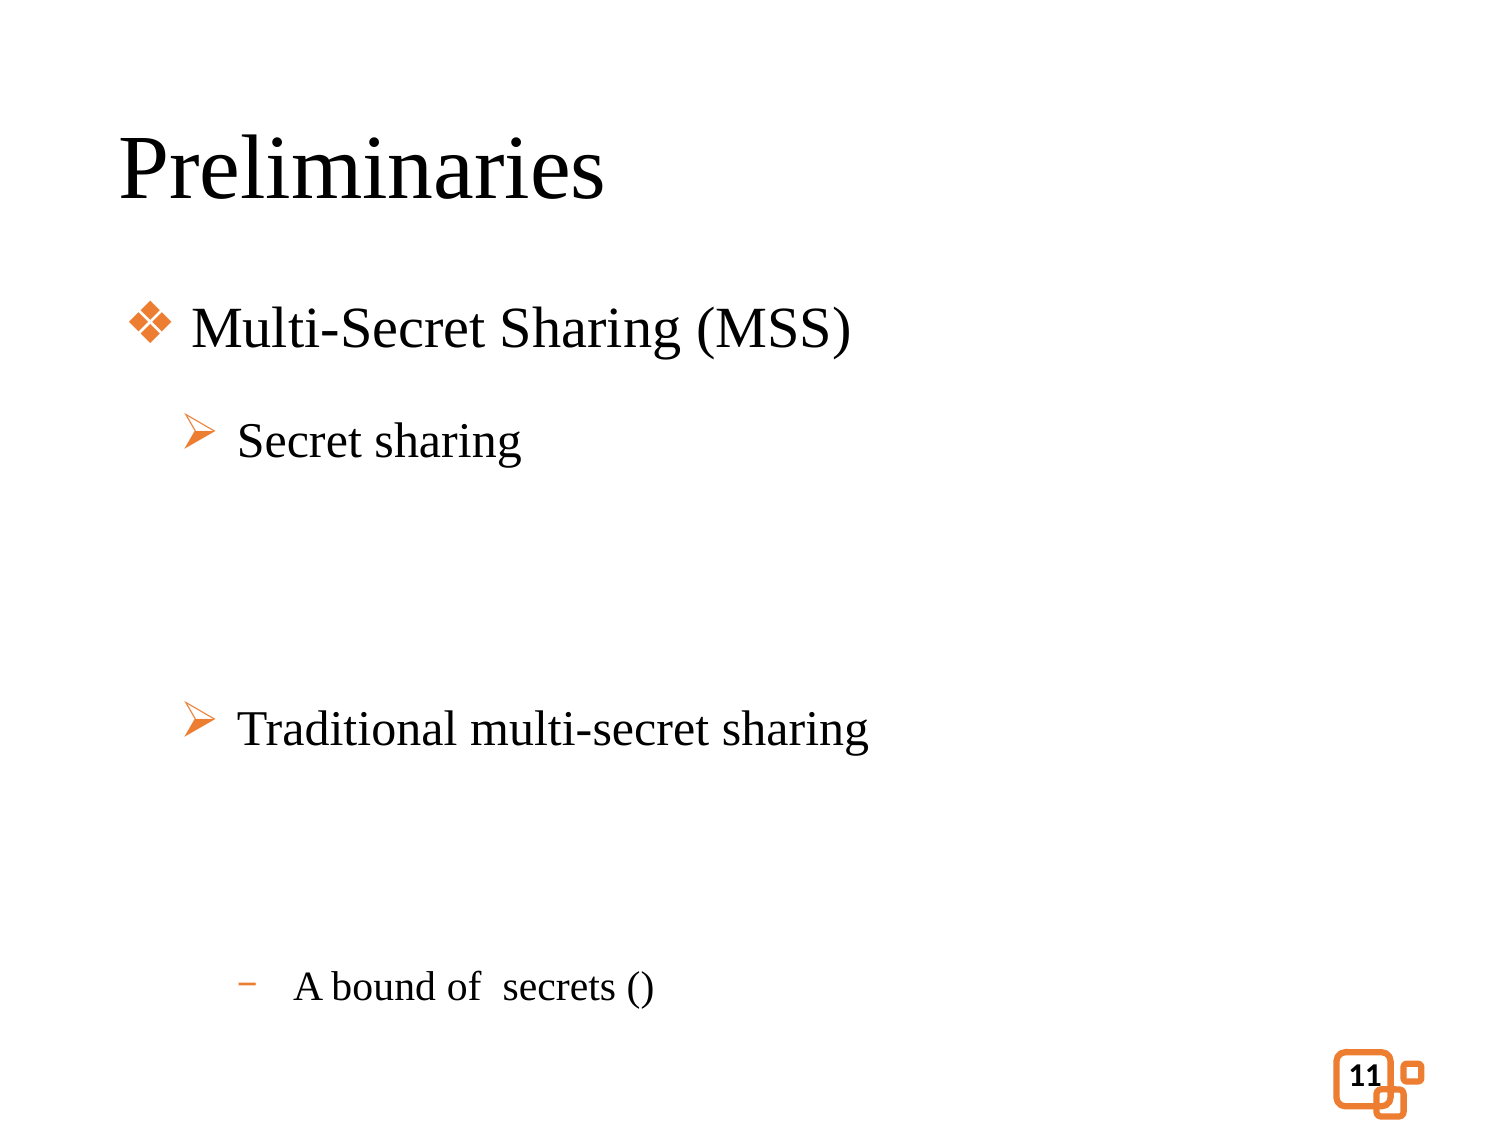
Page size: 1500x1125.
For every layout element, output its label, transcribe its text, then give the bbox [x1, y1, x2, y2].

title Preliminaries [103, 59, 1451, 278]
